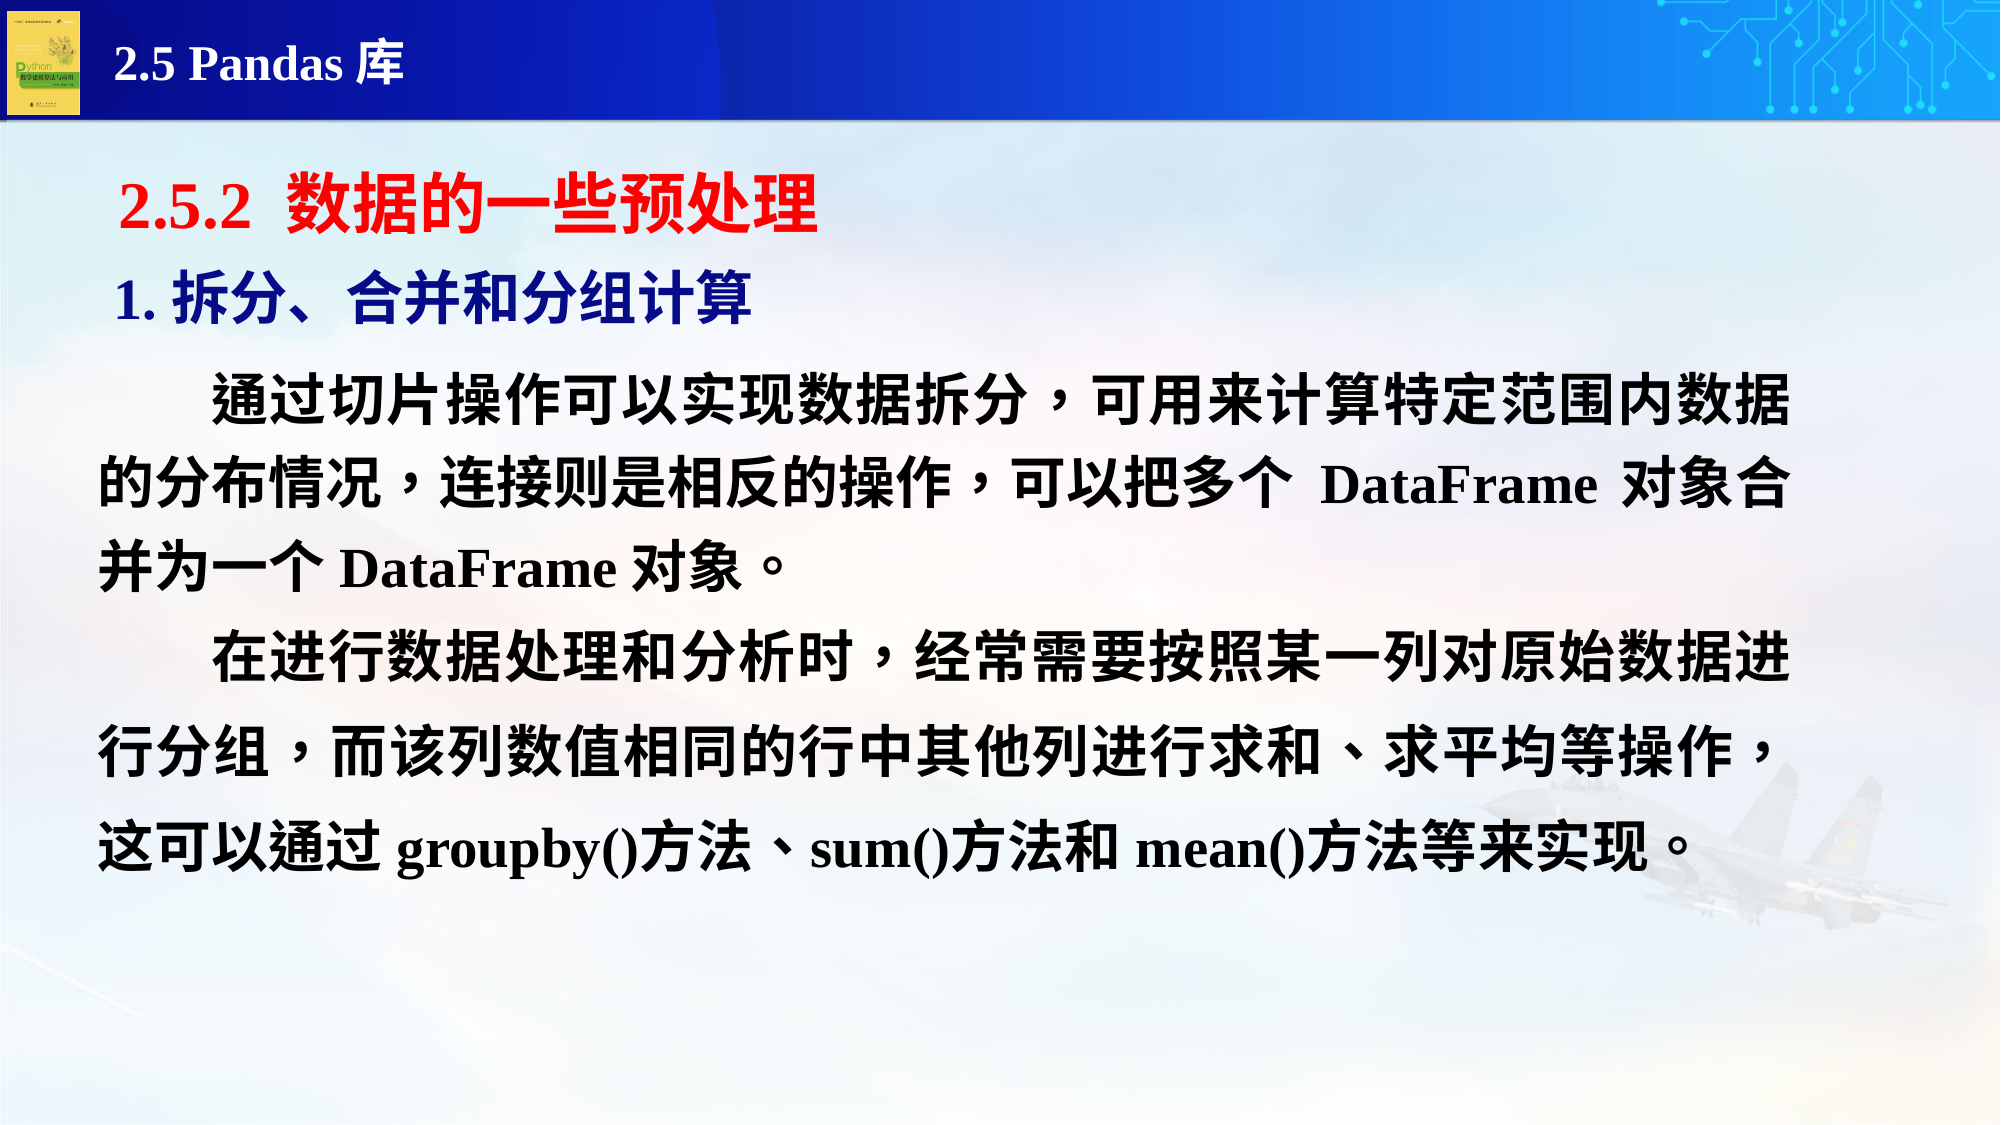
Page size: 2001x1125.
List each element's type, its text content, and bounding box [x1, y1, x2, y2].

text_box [97, 358, 1792, 1125]
text_box 1.拆分、合并和分组计算 [98, 240, 1235, 358]
text_box 2.5.2 数据的一些预处理 [104, 138, 1241, 249]
picture [0, 0, 2001, 1125]
